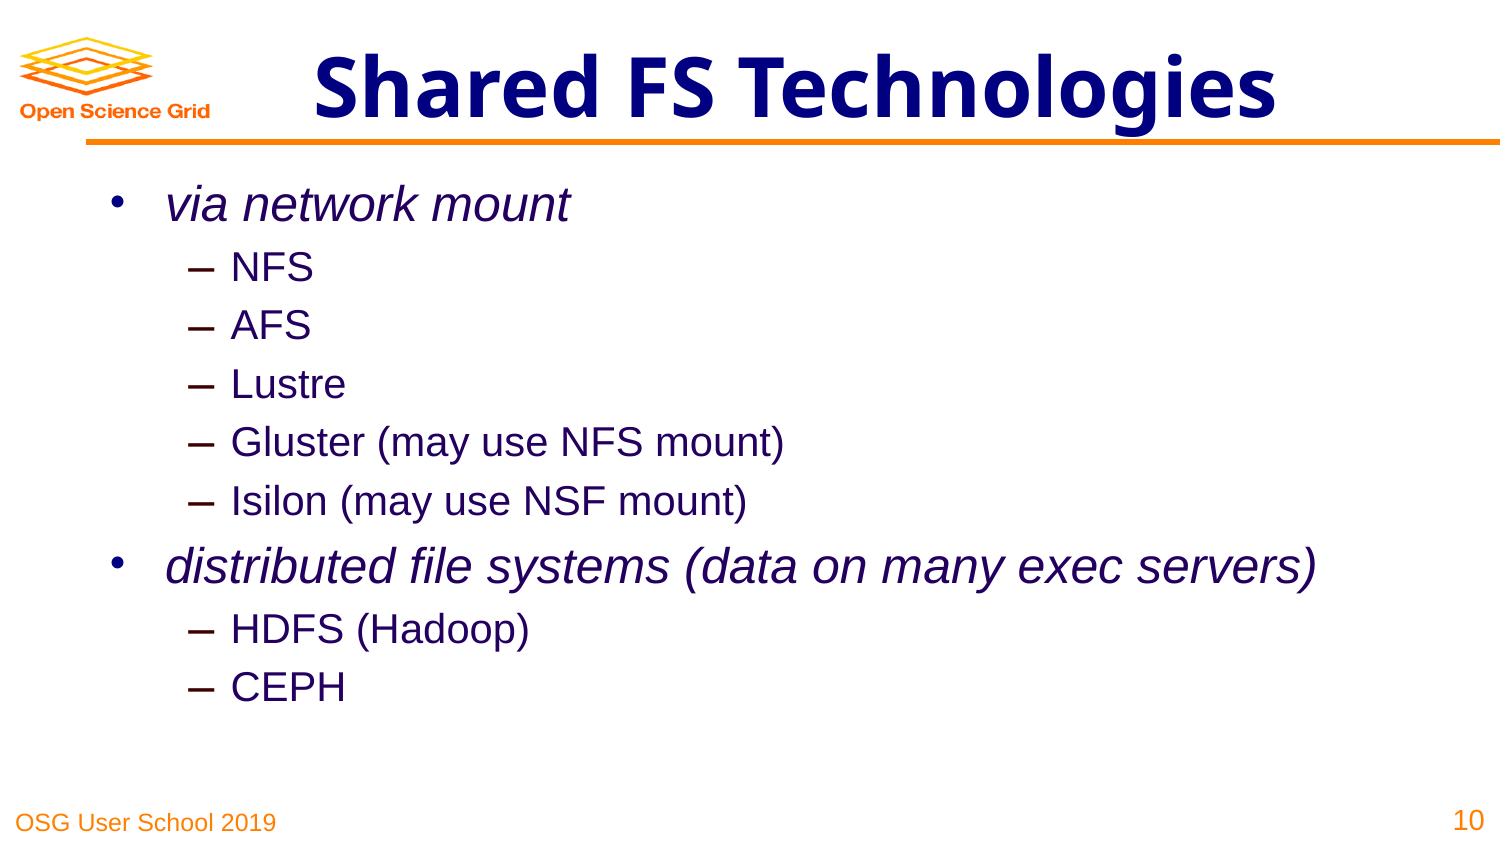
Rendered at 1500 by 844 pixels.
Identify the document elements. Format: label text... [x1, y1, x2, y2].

title Shared FS Technologies [201, 14, 1392, 155]
slide_number 10 [1431, 787, 1500, 844]
picture [0, 20, 201, 134]
list via network mount NFS AFS Lustre Gluster (may use NFS mount) Isilon (may use NSF mount) distributed file systems (data on many exec servers) HDFS (Hadoop) CEPH [93, 164, 1446, 741]
